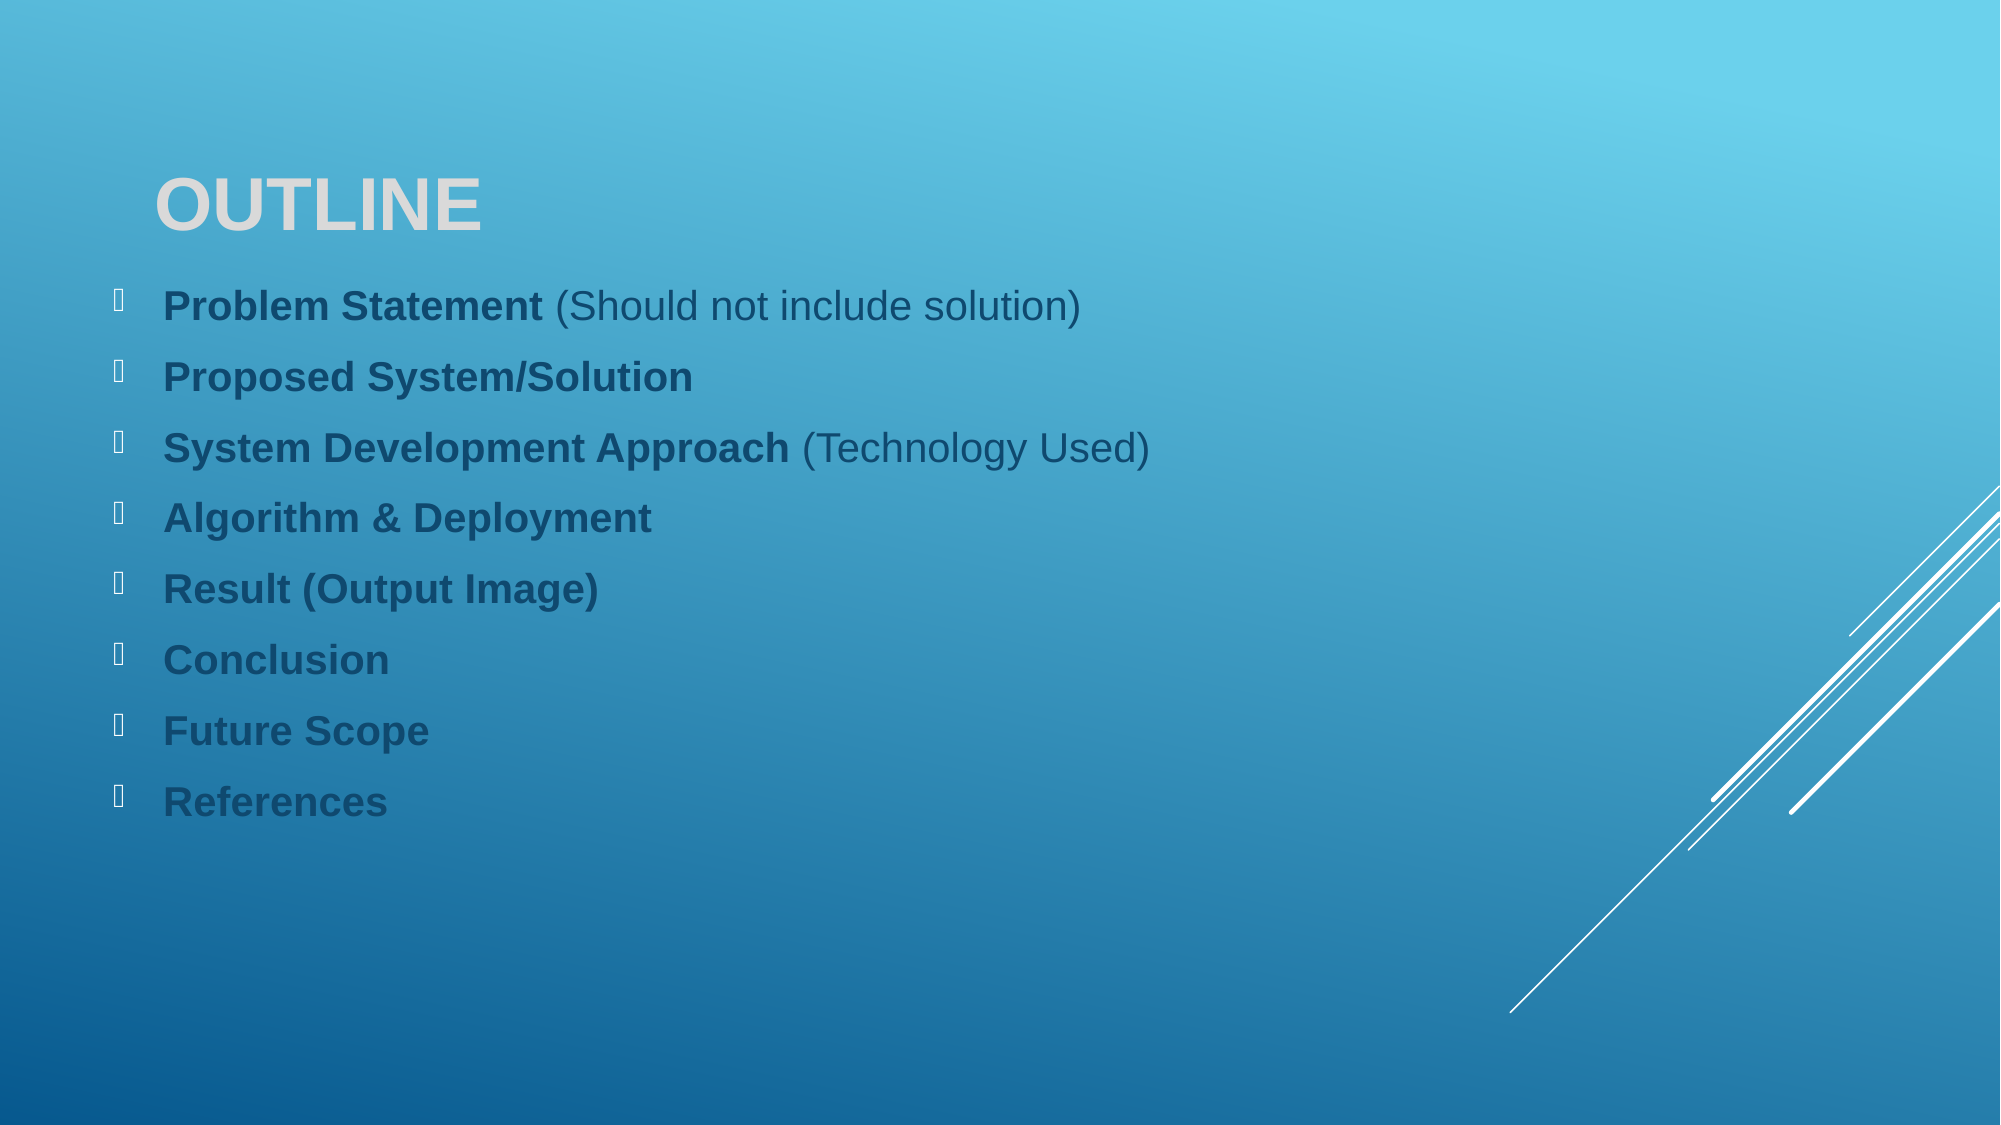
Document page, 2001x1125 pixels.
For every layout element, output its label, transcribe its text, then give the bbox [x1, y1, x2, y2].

title OUTLINE [139, 91, 1865, 200]
list Problem Statement (Should not include solution) Proposed System/Solution System Development Approach (Technology Used) Algorithm & Deployment Result (Output Image) Conclusion Future Scope References [98, 200, 1906, 1060]
